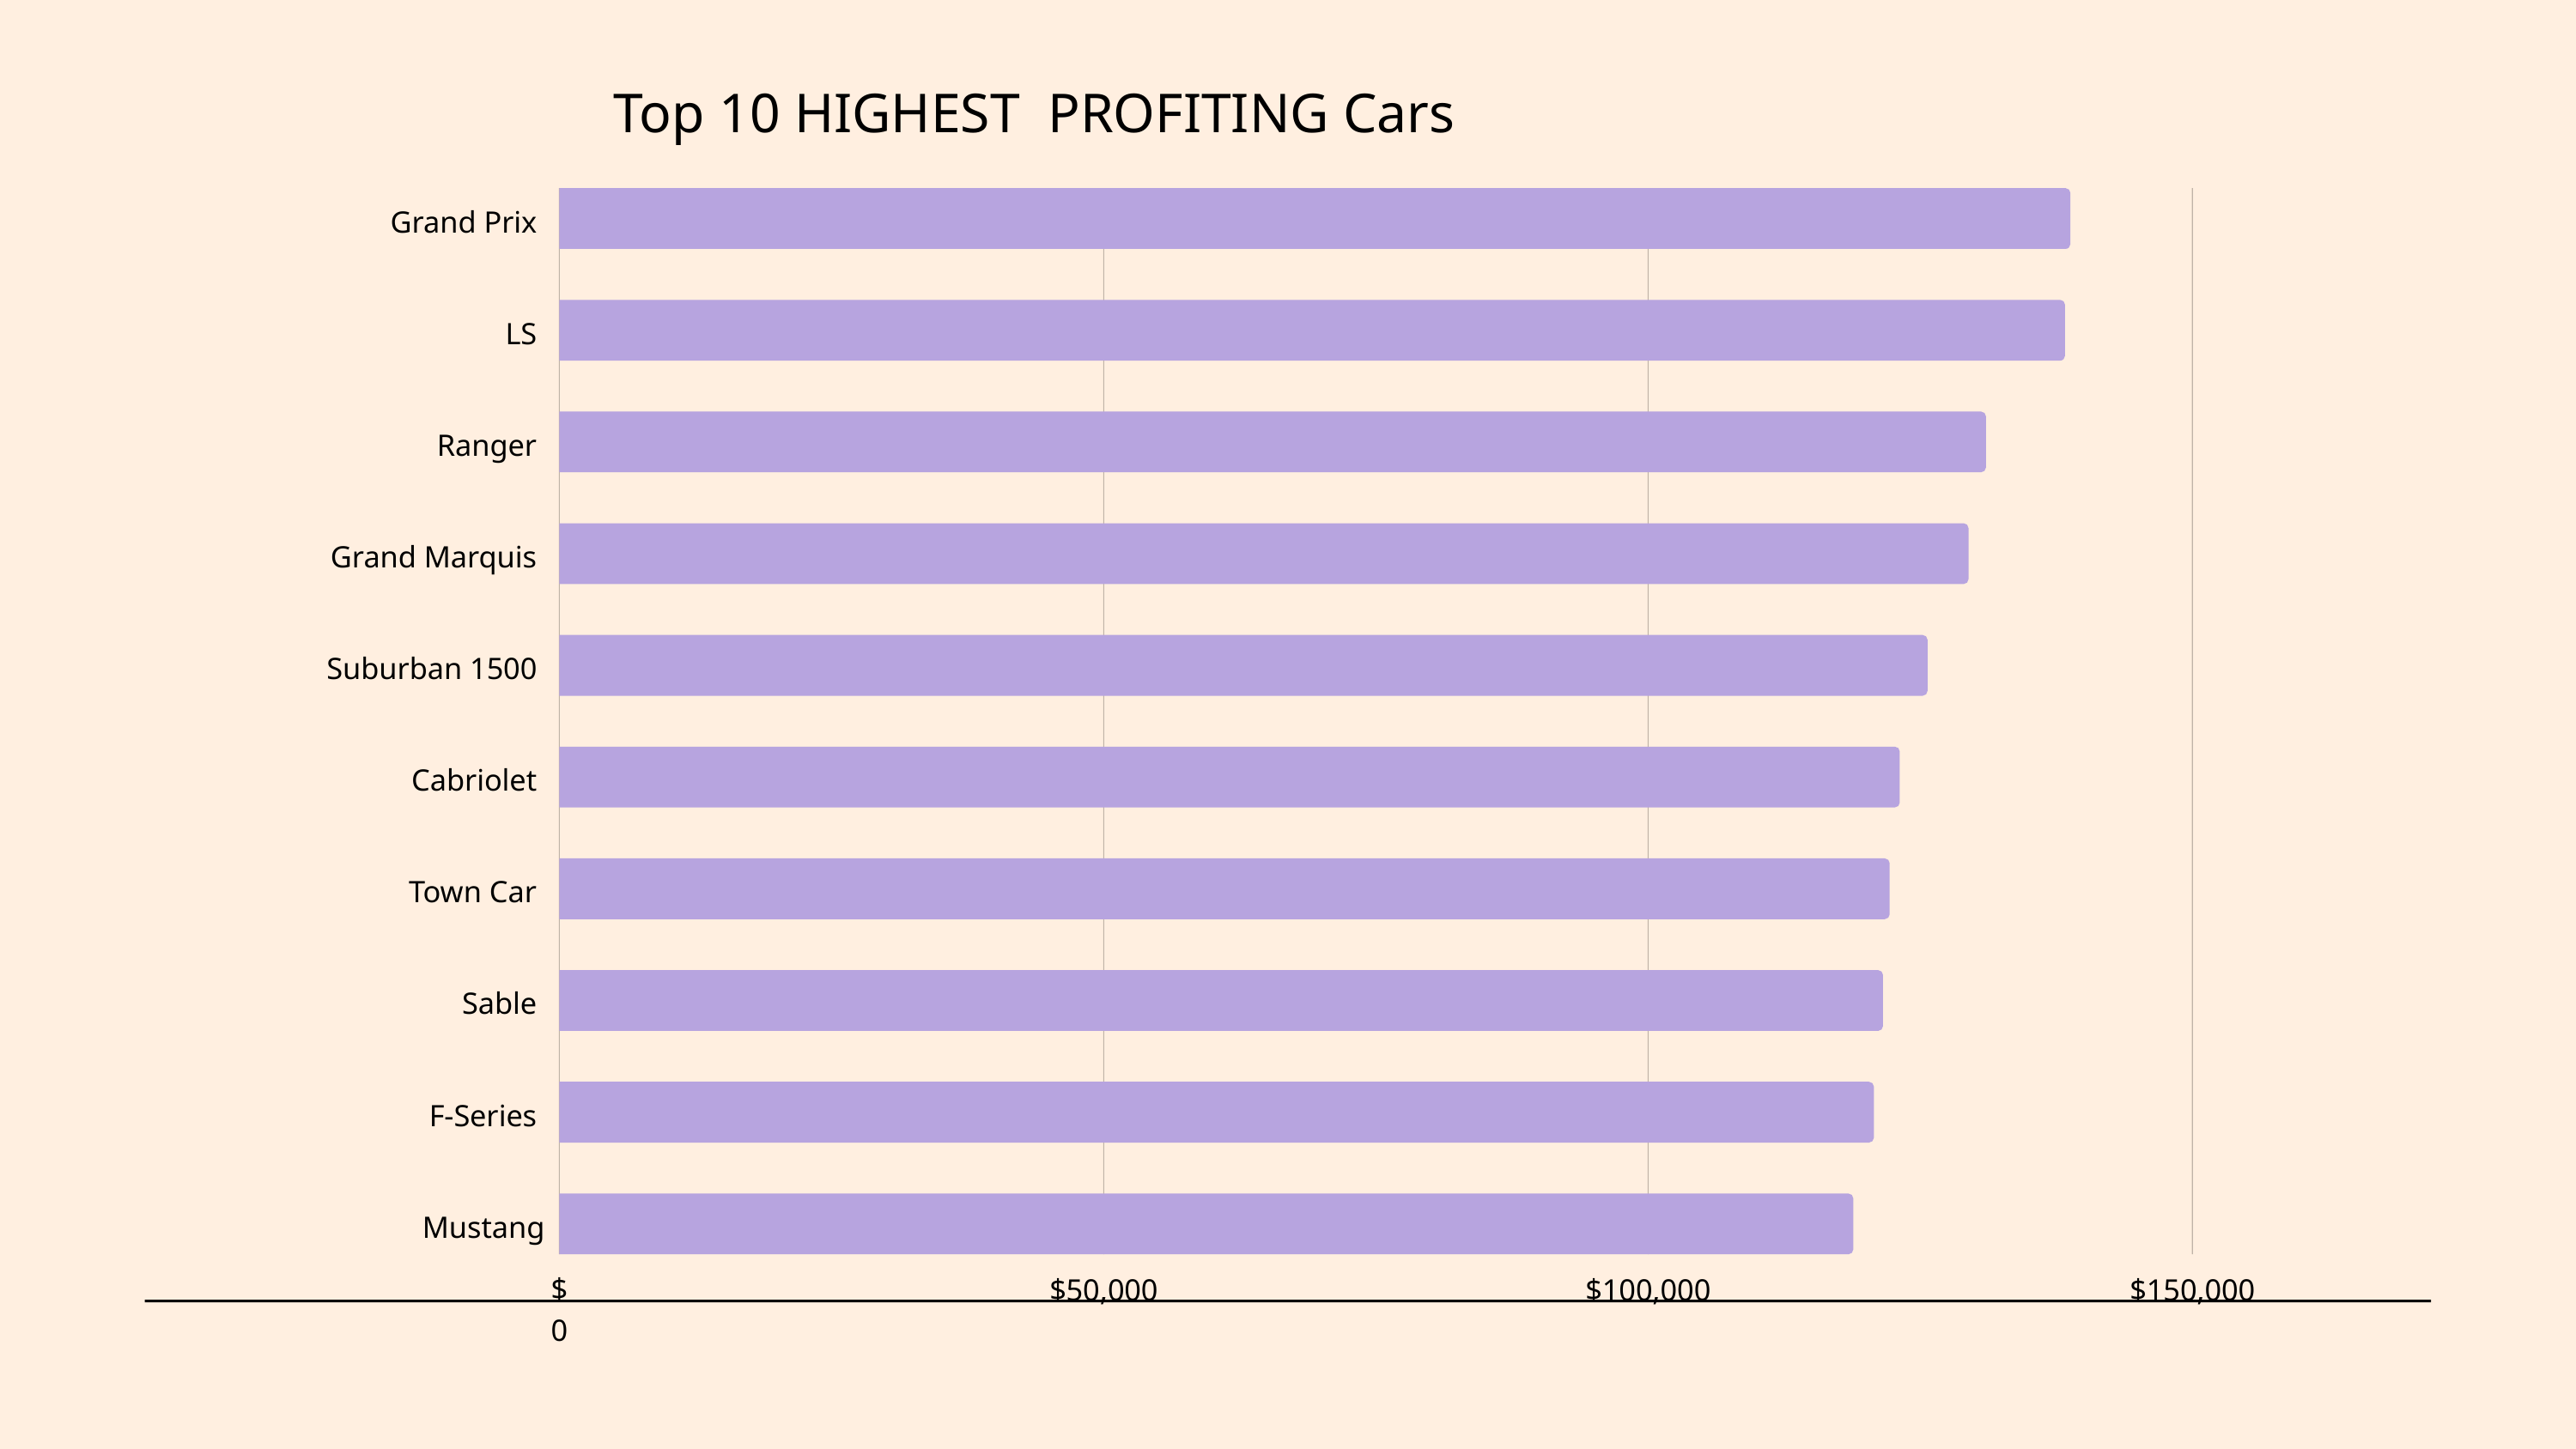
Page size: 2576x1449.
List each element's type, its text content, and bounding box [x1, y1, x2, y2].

text_box Top 10 HIGHEST PROFITING Cars [613, 63, 1963, 144]
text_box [319, 187, 2257, 1304]
